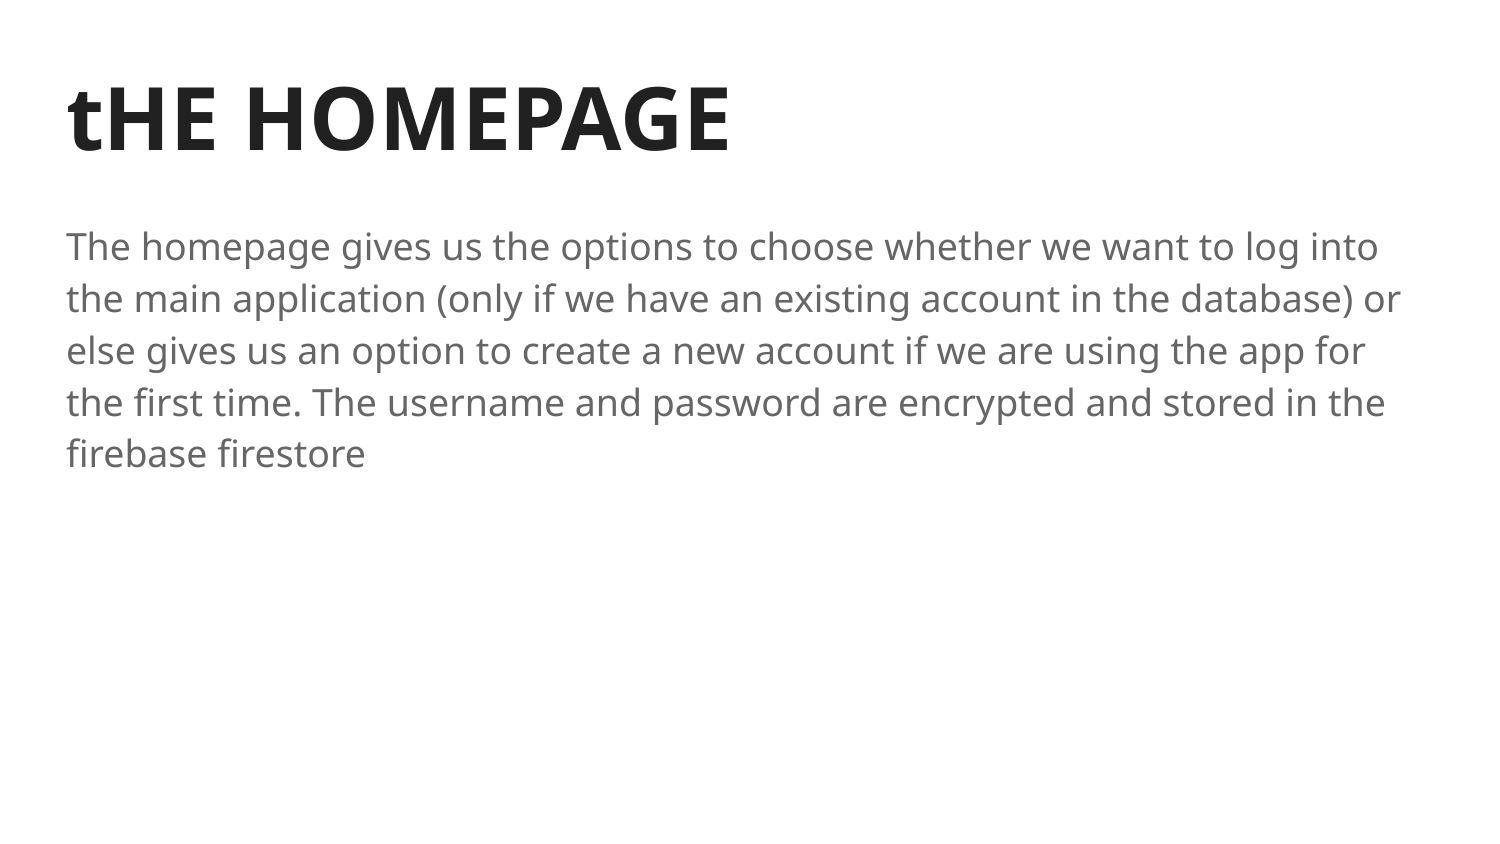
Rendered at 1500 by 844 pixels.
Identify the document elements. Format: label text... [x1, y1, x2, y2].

title tHE HOMEPAGE [51, 48, 1449, 180]
list The homepage gives us the options to choose whether we want to log into the main application (only if we have an existing account in the database) or else gives us an option to create a new account if we are using the app for the first time. The username and password are encrypted and stored in the firebase firestore [51, 201, 1449, 750]
